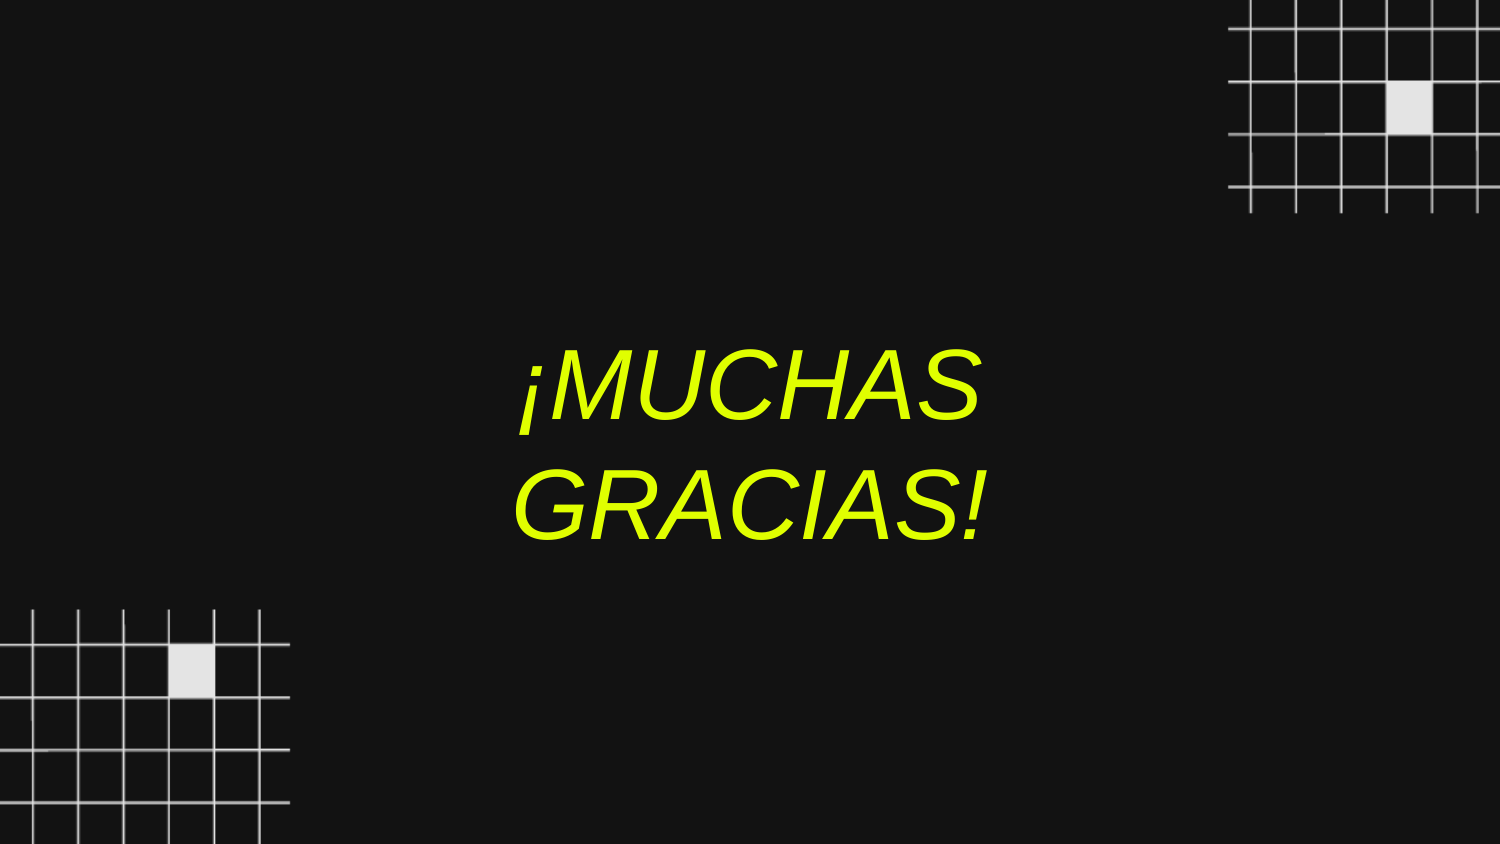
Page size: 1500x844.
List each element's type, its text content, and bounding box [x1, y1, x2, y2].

text_box ¡MUCHAS GRACIAS! [320, 304, 1180, 467]
picture [0, 0, 1500, 844]
